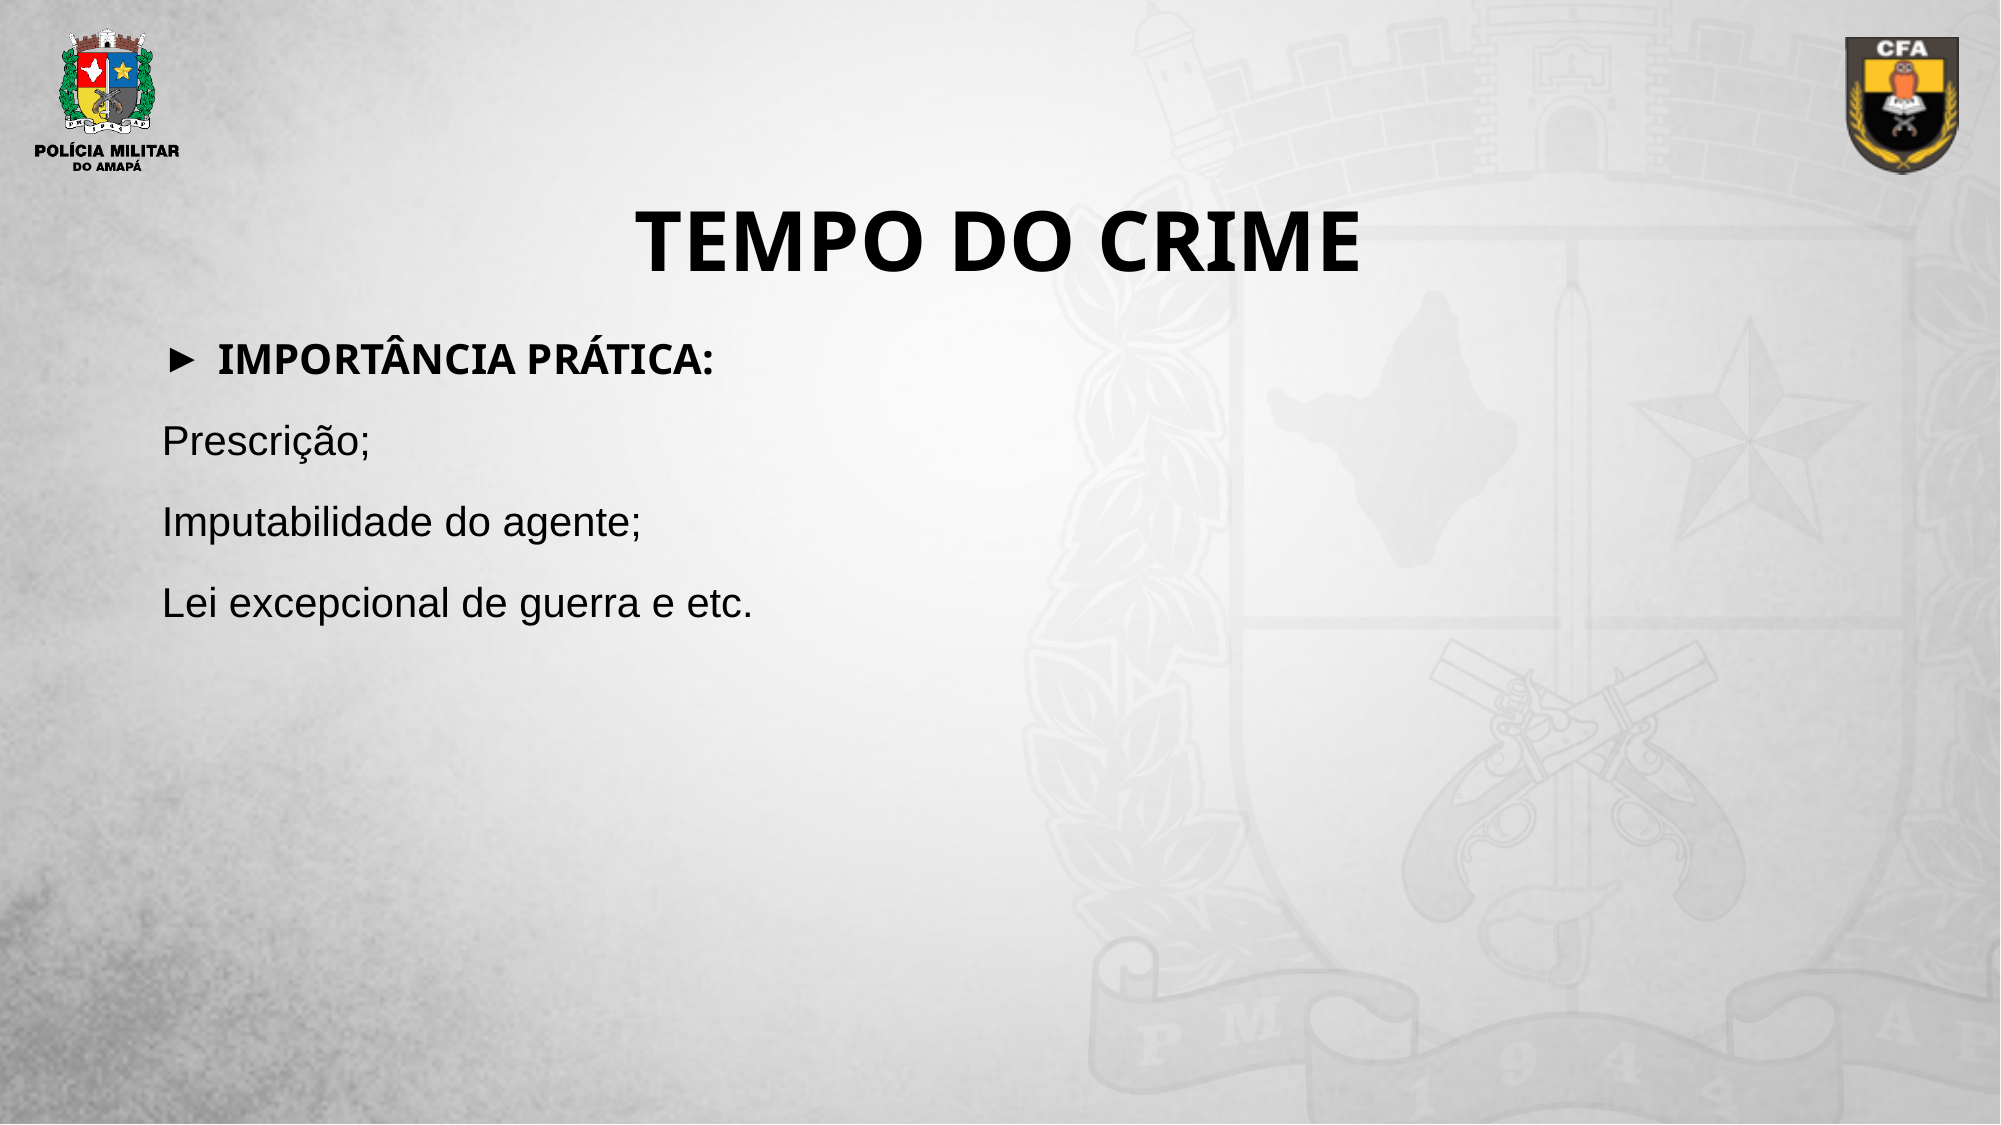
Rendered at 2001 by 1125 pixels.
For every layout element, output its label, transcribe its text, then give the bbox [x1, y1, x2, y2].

list IMPORTÂNCIA PRÁTICA: Prescrição; Imputabilidade do agente; Lei excepcional de guerra e etc. [146, 315, 1846, 922]
title TEMPO do crime [149, 135, 1849, 353]
picture [0, 0, 2001, 1125]
